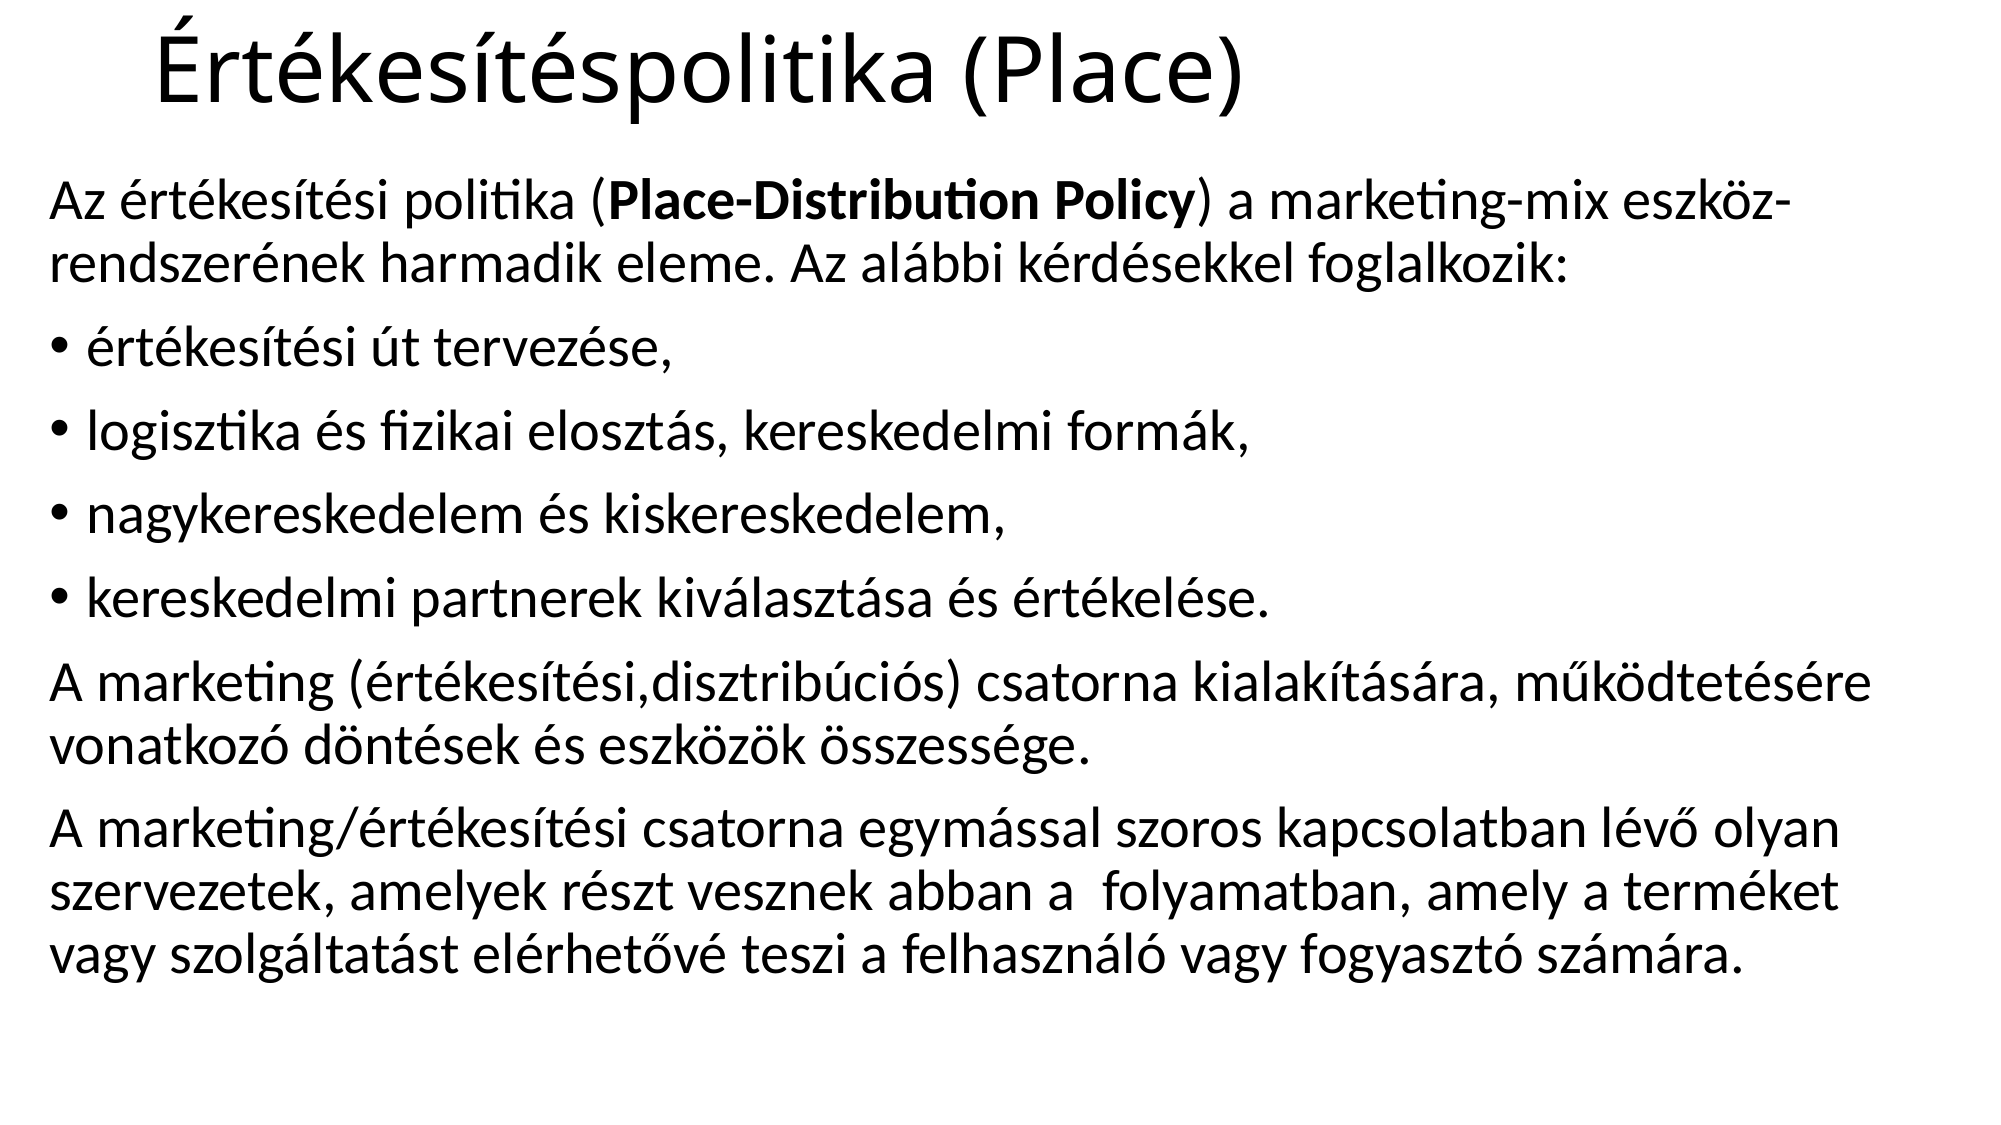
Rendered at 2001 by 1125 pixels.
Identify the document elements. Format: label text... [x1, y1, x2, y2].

list Az értékesítési politika (Place-Distribution Policy) a marketing-mix eszköz- rendszerének harmadik eleme. Az alábbi kérdésekkel foglalkozik: értékesítési út tervezése, logisztika és fizikai elosztás, kereskedelmi formák, nagykereskedelem és kiskereskedelem, kereskedelmi partnerek kiválasztása és értékelése. A marketing (értékesítési,disztribúciós) csatorna kialakítására, működtetésére vonatkozó döntések és eszközök összessége. A marketing/értékesítési csatorna egymással szoros kapcsolatban lévő olyan szervezetek, amelyek részt vesznek abban a folyamatban, amely a terméket vagy szolgáltatást elérhetővé teszi a felhasználó vagy fogyasztó számára. [34, 162, 1894, 1062]
title Értékesítéspolitika (Place) [137, 0, 1863, 145]
